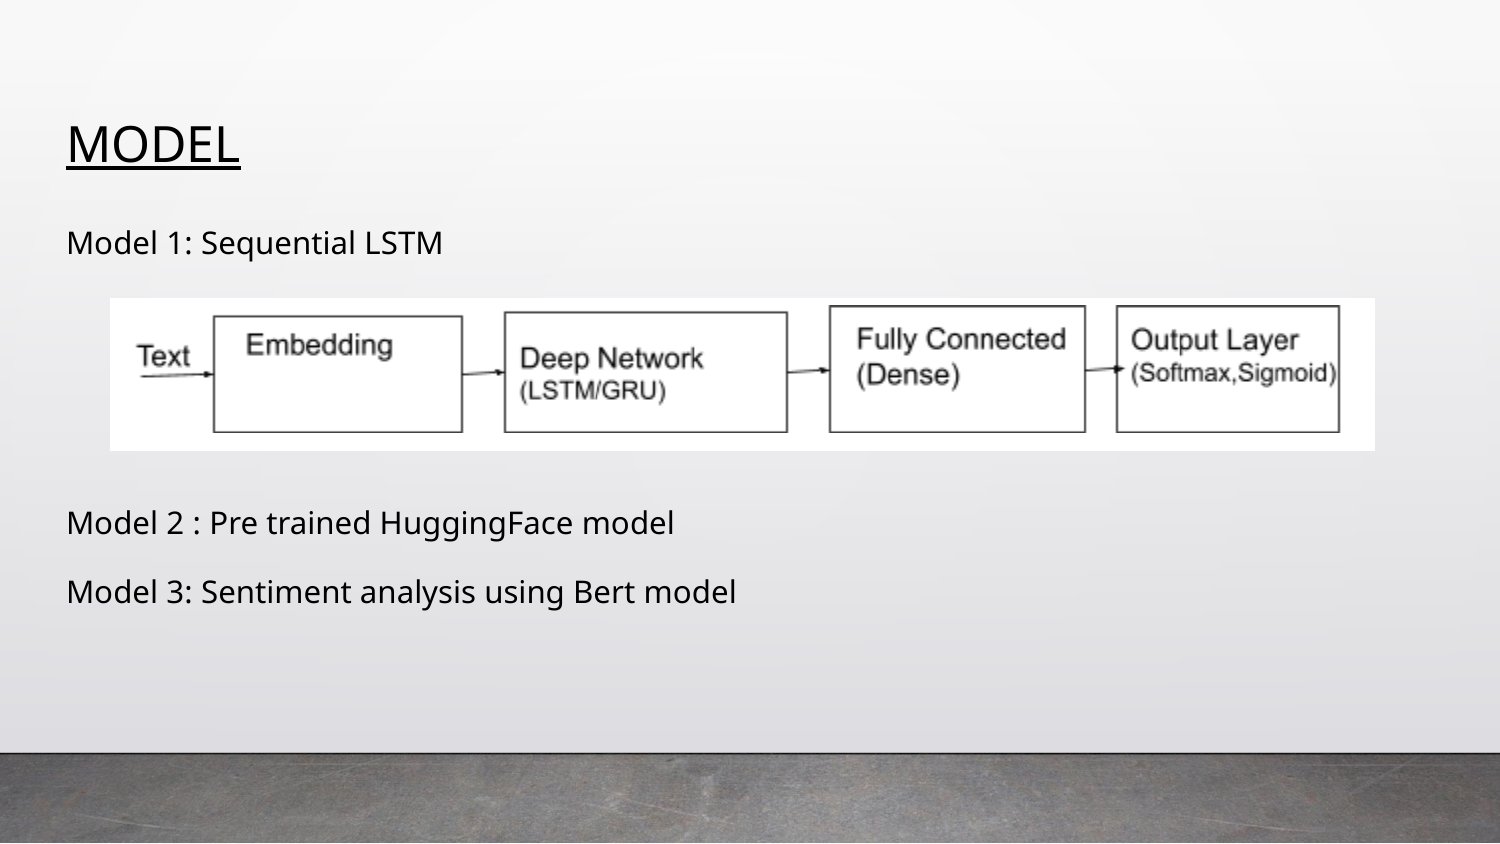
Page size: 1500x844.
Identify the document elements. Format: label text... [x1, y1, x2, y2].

picture [109, 298, 1376, 452]
list Model 1: Sequential LSTM Model 2 : Pre trained HuggingFace model Model 3: Sentiment analysis using Bert model [51, 200, 1449, 752]
title MODEL [51, 51, 1449, 189]
picture [0, 753, 1500, 843]
